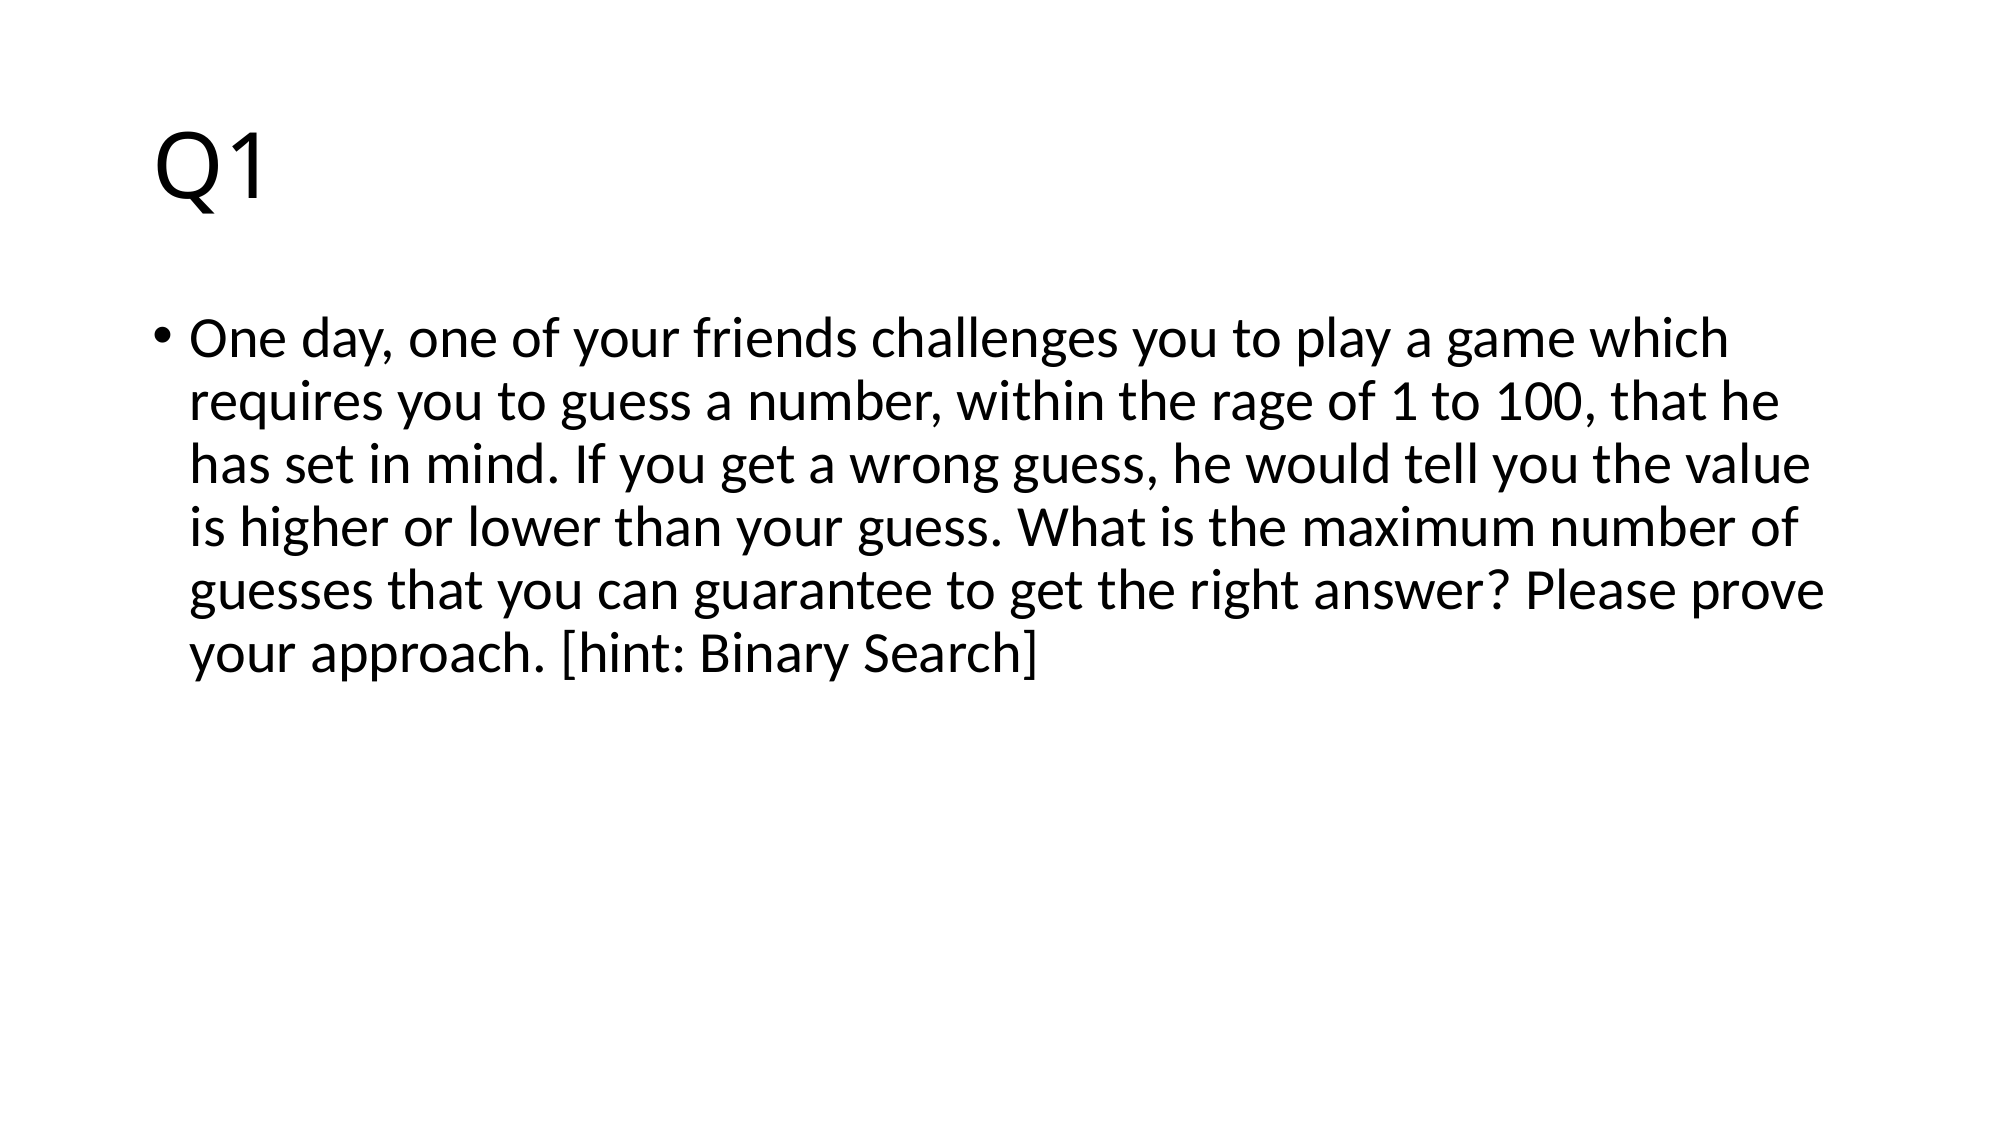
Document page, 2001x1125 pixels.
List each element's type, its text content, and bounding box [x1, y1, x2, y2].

title Q1 [137, 59, 1863, 278]
list One day, one of your friends challenges you to play a game which requires you to guess a number, within the rage of 1 to 100, that he has set in mind. If you get a wrong guess, he would tell you the value is higher or lower than your guess. What is the maximum number of guesses that you can guarantee to get the right answer? Please prove your approach. [hint: Binary Search] [137, 299, 1863, 1014]
